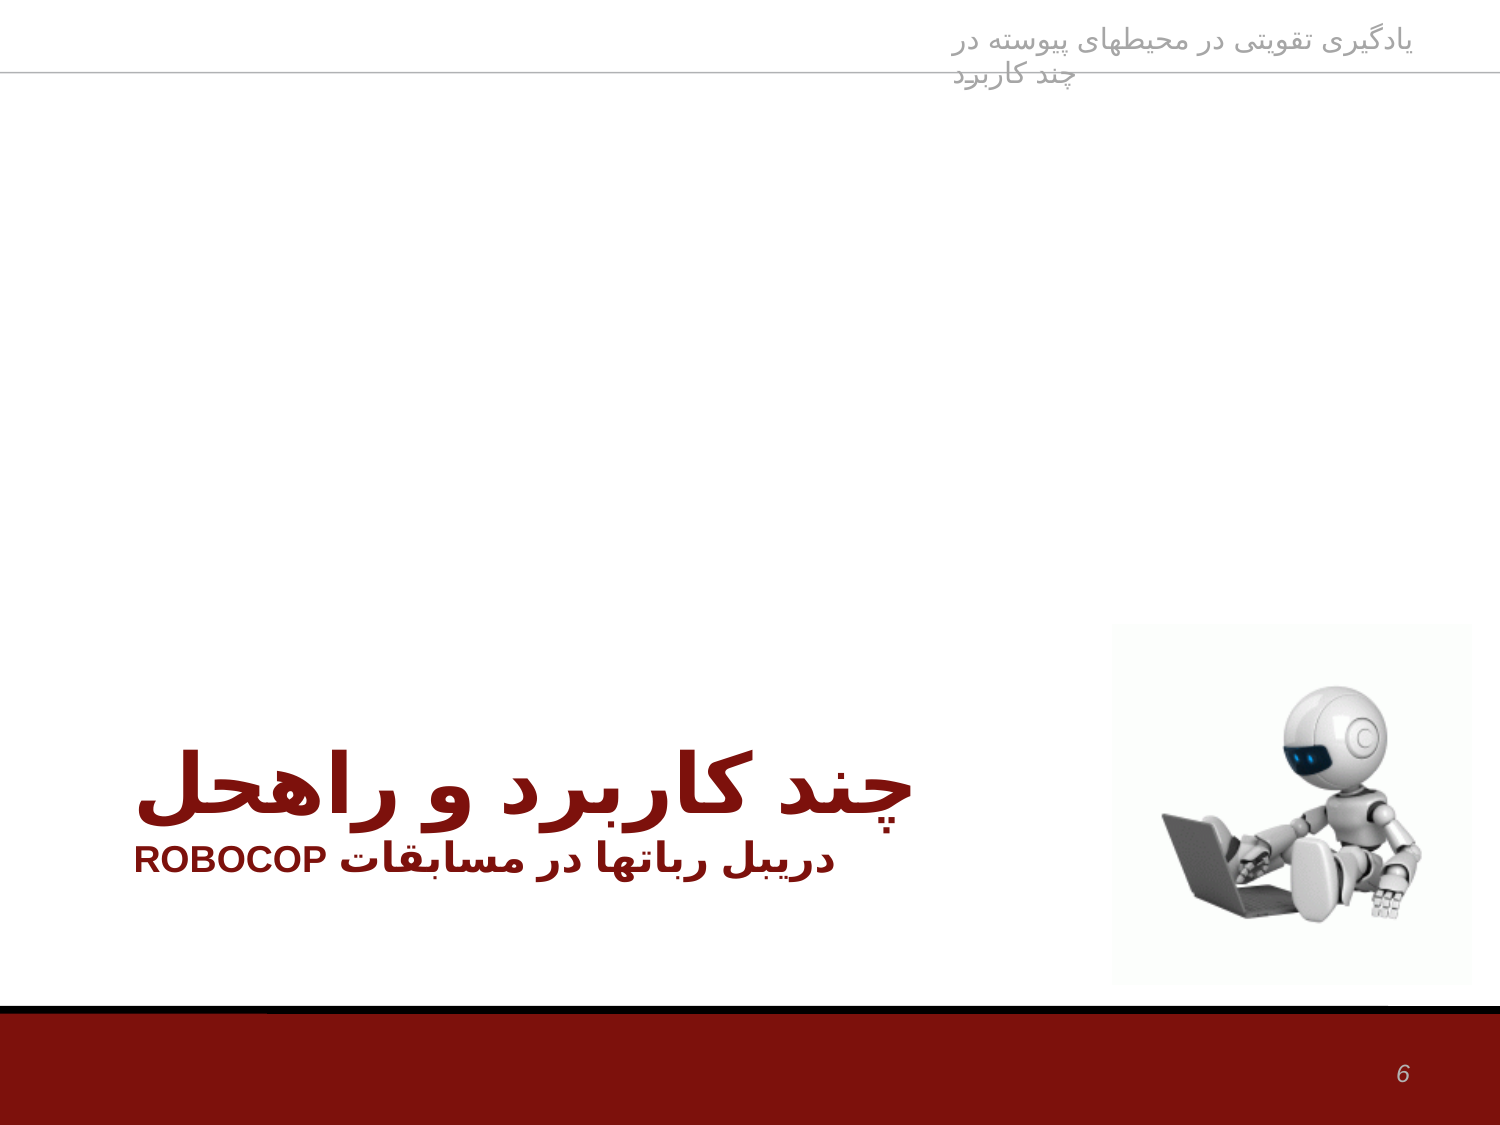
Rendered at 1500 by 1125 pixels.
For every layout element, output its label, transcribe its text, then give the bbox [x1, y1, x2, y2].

picture [1112, 624, 1473, 985]
title چند کاربرد و راه‏حل دریبل ربات‏ها در مسابقات Robocop [118, 722, 1107, 947]
slide_number 6 [1074, 1042, 1425, 1103]
